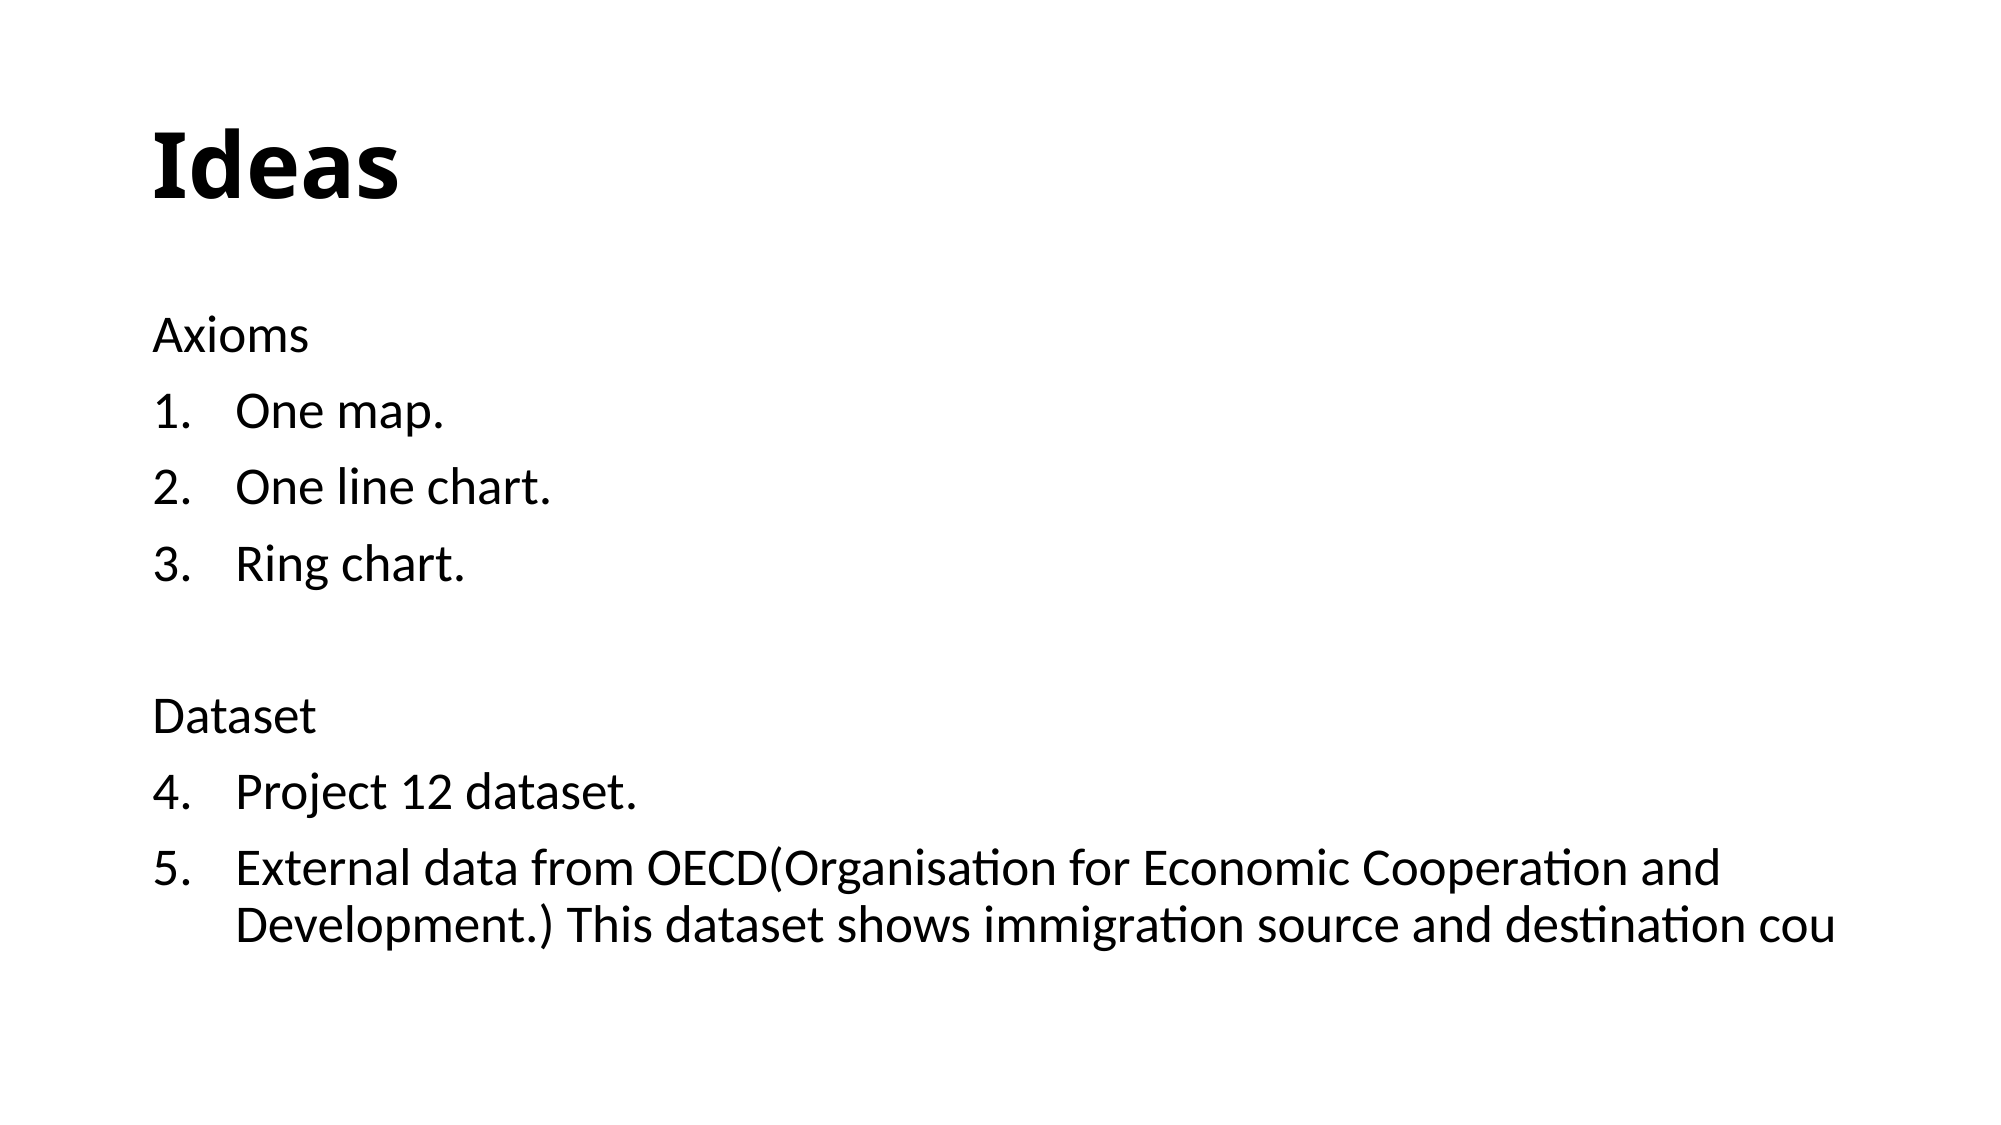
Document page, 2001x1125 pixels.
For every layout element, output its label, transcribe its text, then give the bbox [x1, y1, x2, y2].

list Axioms One map. One line chart. Ring chart. Dataset Project 12 dataset. External data from OECD(Organisation for Economic Cooperation and Development.) This dataset shows immigration source and destination cou [137, 299, 1863, 1014]
title Ideas [137, 59, 1863, 278]
